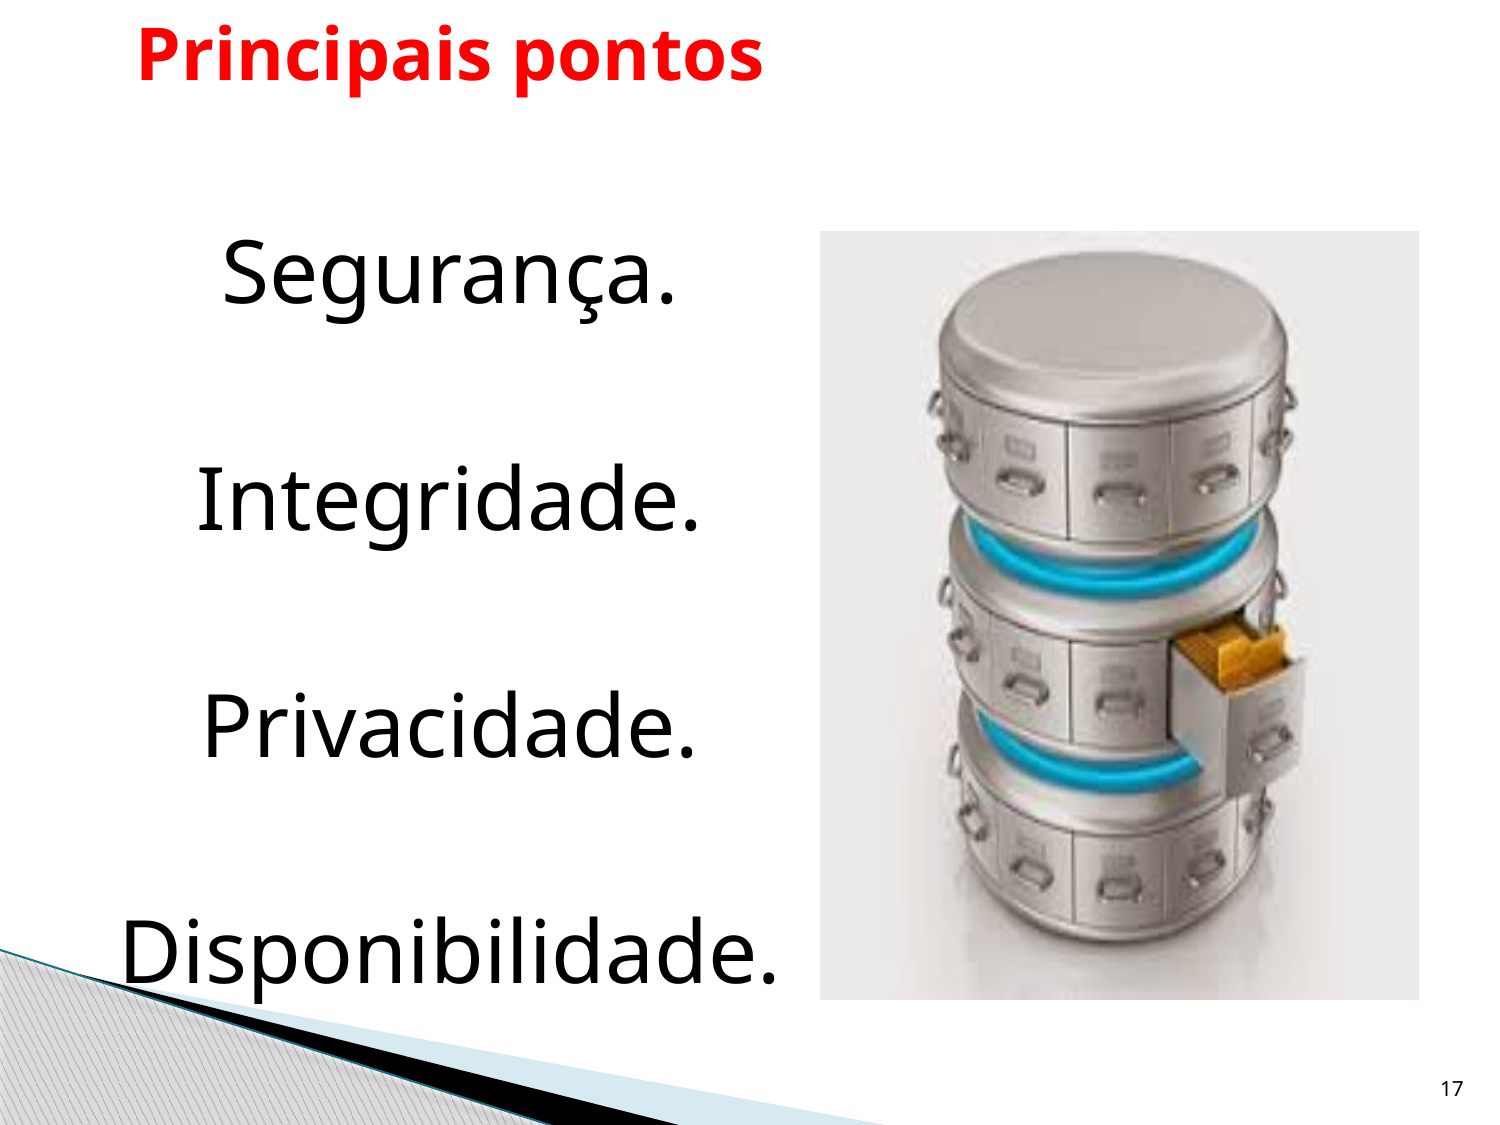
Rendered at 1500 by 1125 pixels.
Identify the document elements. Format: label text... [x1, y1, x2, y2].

list Principais pontos Segurança. Integridade. Privacidade. Disponibilidade. [63, 0, 819, 1052]
picture [820, 231, 1419, 1000]
slide_number 17 [1418, 1051, 1479, 1112]
